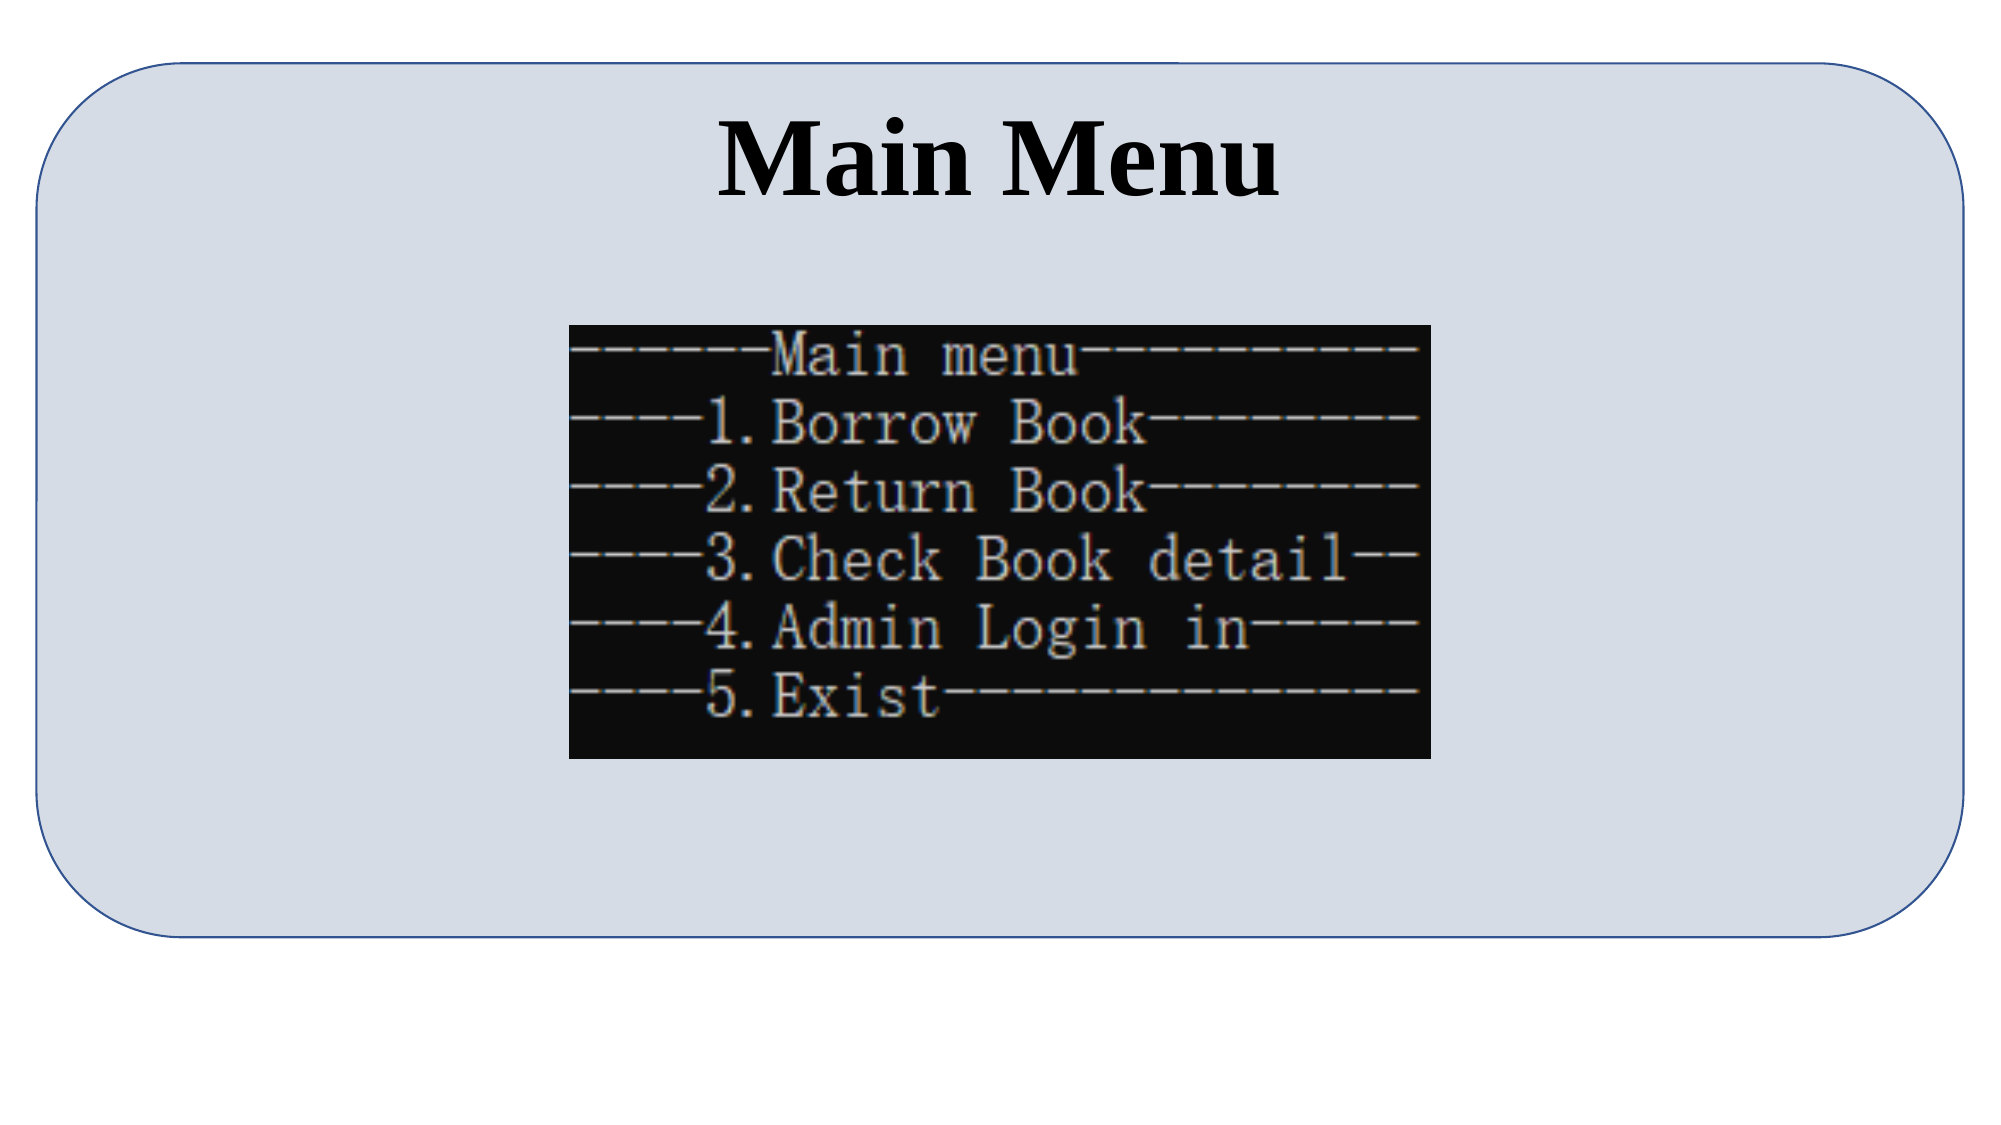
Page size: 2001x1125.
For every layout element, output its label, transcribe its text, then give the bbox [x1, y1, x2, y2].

picture [569, 325, 1431, 759]
text_box Main Menu [701, 75, 1298, 226]
text_box [35, 62, 1965, 939]
